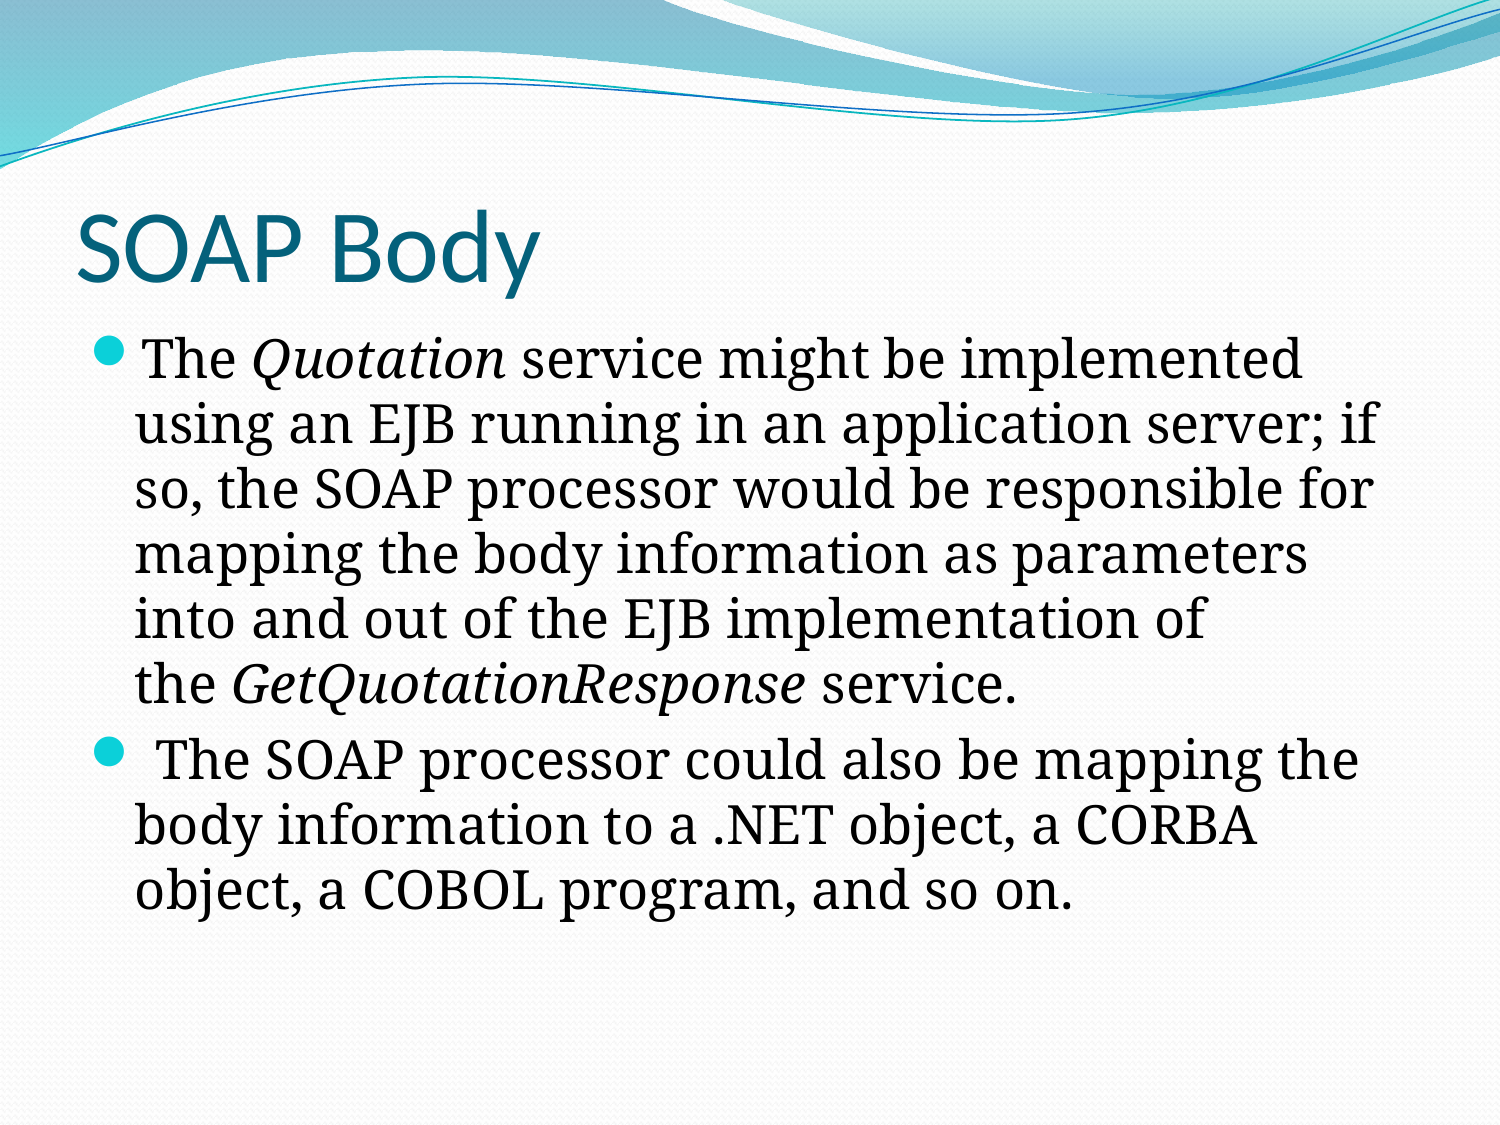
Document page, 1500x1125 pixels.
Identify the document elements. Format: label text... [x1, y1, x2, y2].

title SOAP Body [75, 115, 1425, 303]
list The Quotation service might be implemented using an EJB running in an application server; if so, the SOAP processor would be responsible for mapping the body information as parameters into and out of the EJB implementation of the GetQuotationResponse service. The SOAP processor could also be mapping the body information to a .NET object, a CORBA object, a COBOL program, and so on. [75, 317, 1425, 1038]
